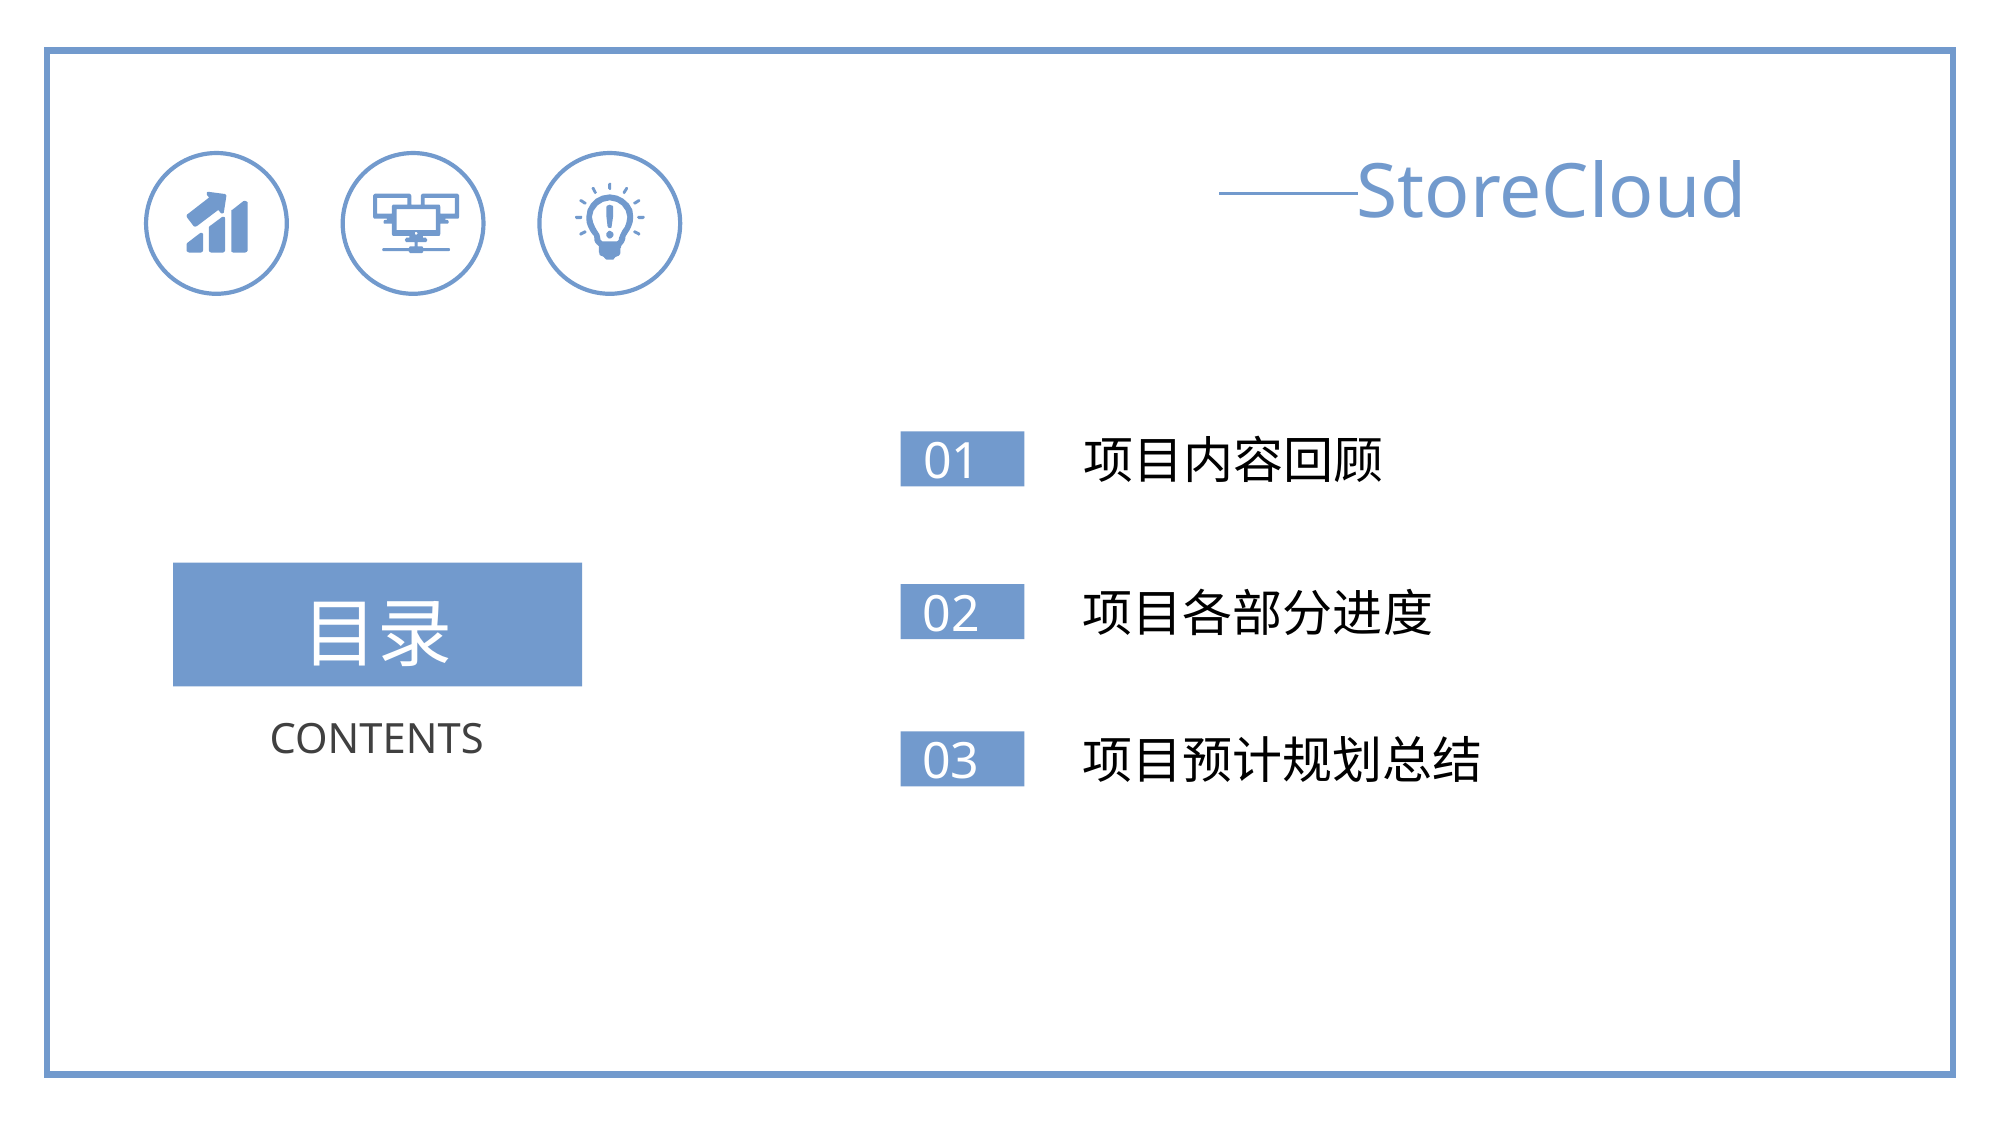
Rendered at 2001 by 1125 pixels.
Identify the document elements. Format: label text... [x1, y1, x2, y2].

text_box [172, 561, 583, 687]
text_box [591, 187, 597, 195]
text_box [575, 215, 583, 220]
text_box [633, 230, 641, 236]
text_box [231, 200, 248, 253]
text_box [900, 583, 908, 640]
text_box [900, 430, 908, 488]
text_box [622, 187, 628, 195]
text_box CONTENTS [254, 703, 522, 769]
text_box 02 项目各部分进度 [908, 573, 1448, 649]
text_box [538, 151, 682, 295]
text_box [586, 194, 634, 260]
text_box [145, 151, 288, 295]
text_box 目录 [287, 578, 468, 683]
text_box [633, 199, 641, 205]
text_box [373, 193, 460, 254]
text_box StoreCloud [1341, 134, 1762, 240]
text_box [186, 191, 227, 227]
text_box 03 项目预计规划总结 [907, 720, 1497, 796]
text_box [637, 215, 645, 220]
text_box [579, 199, 587, 205]
text_box [208, 216, 226, 253]
text_box [46, 49, 1954, 1075]
text_box [186, 232, 204, 253]
text_box [579, 230, 587, 236]
text_box [900, 730, 907, 787]
text_box [341, 151, 485, 295]
text_box 01 项目内容回顾 [908, 421, 1398, 496]
